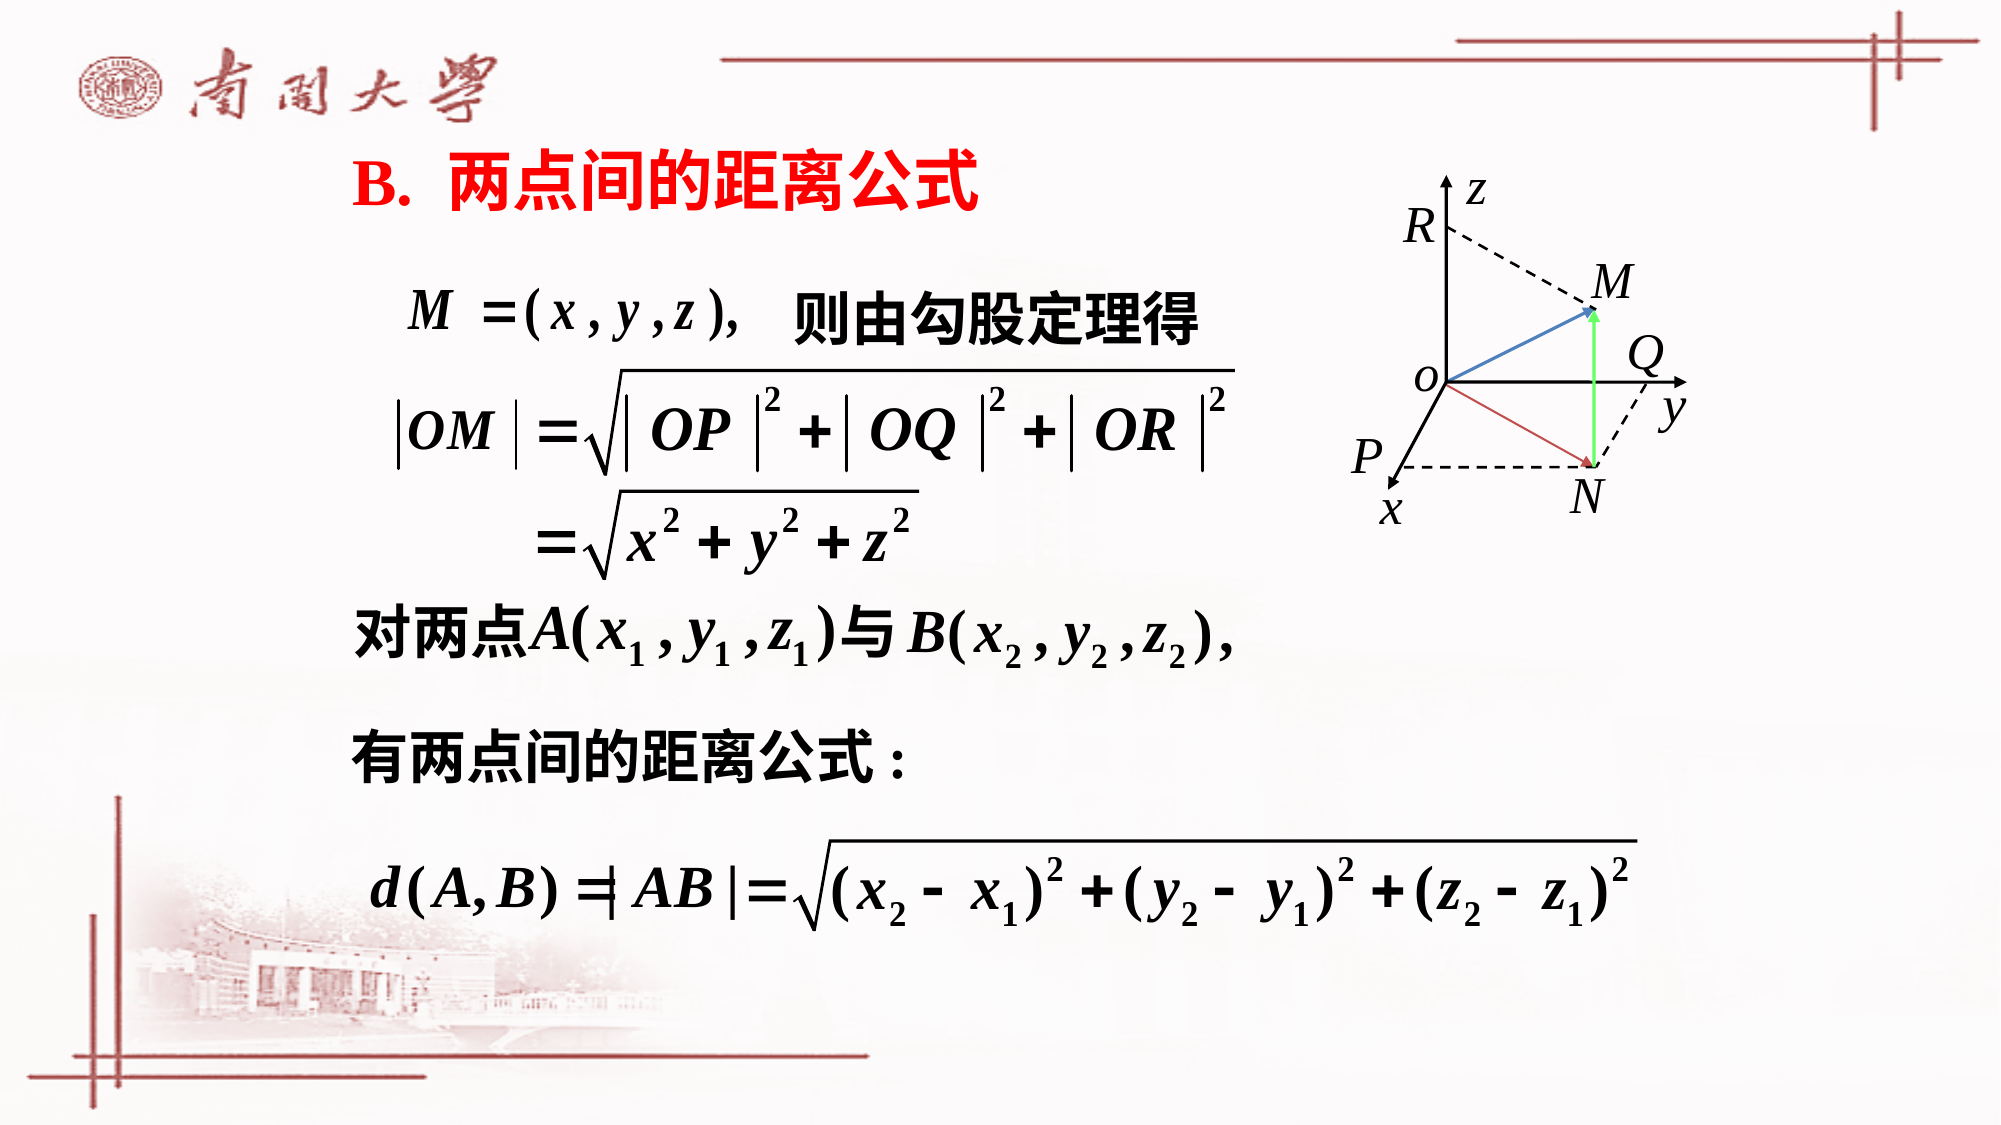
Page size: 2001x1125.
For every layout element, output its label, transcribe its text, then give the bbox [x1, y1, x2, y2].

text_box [1346, 434, 1386, 477]
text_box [516, 585, 845, 682]
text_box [524, 354, 1246, 488]
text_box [374, 274, 748, 351]
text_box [733, 825, 1650, 947]
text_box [1587, 258, 1644, 301]
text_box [1374, 174, 1688, 529]
text_box 则由勾股定理得 [778, 275, 1216, 353]
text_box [387, 387, 519, 476]
text_box 对两点 [339, 587, 512, 673]
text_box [896, 590, 1245, 684]
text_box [522, 494, 946, 594]
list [362, 851, 748, 933]
text_box 与 [849, 600, 891, 673]
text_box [1624, 330, 1667, 385]
text_box B. 两点间的距离公式 [337, 131, 1023, 226]
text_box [1564, 473, 1612, 518]
text_box 有两点间的距离公式: [335, 712, 923, 798]
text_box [1398, 203, 1437, 246]
